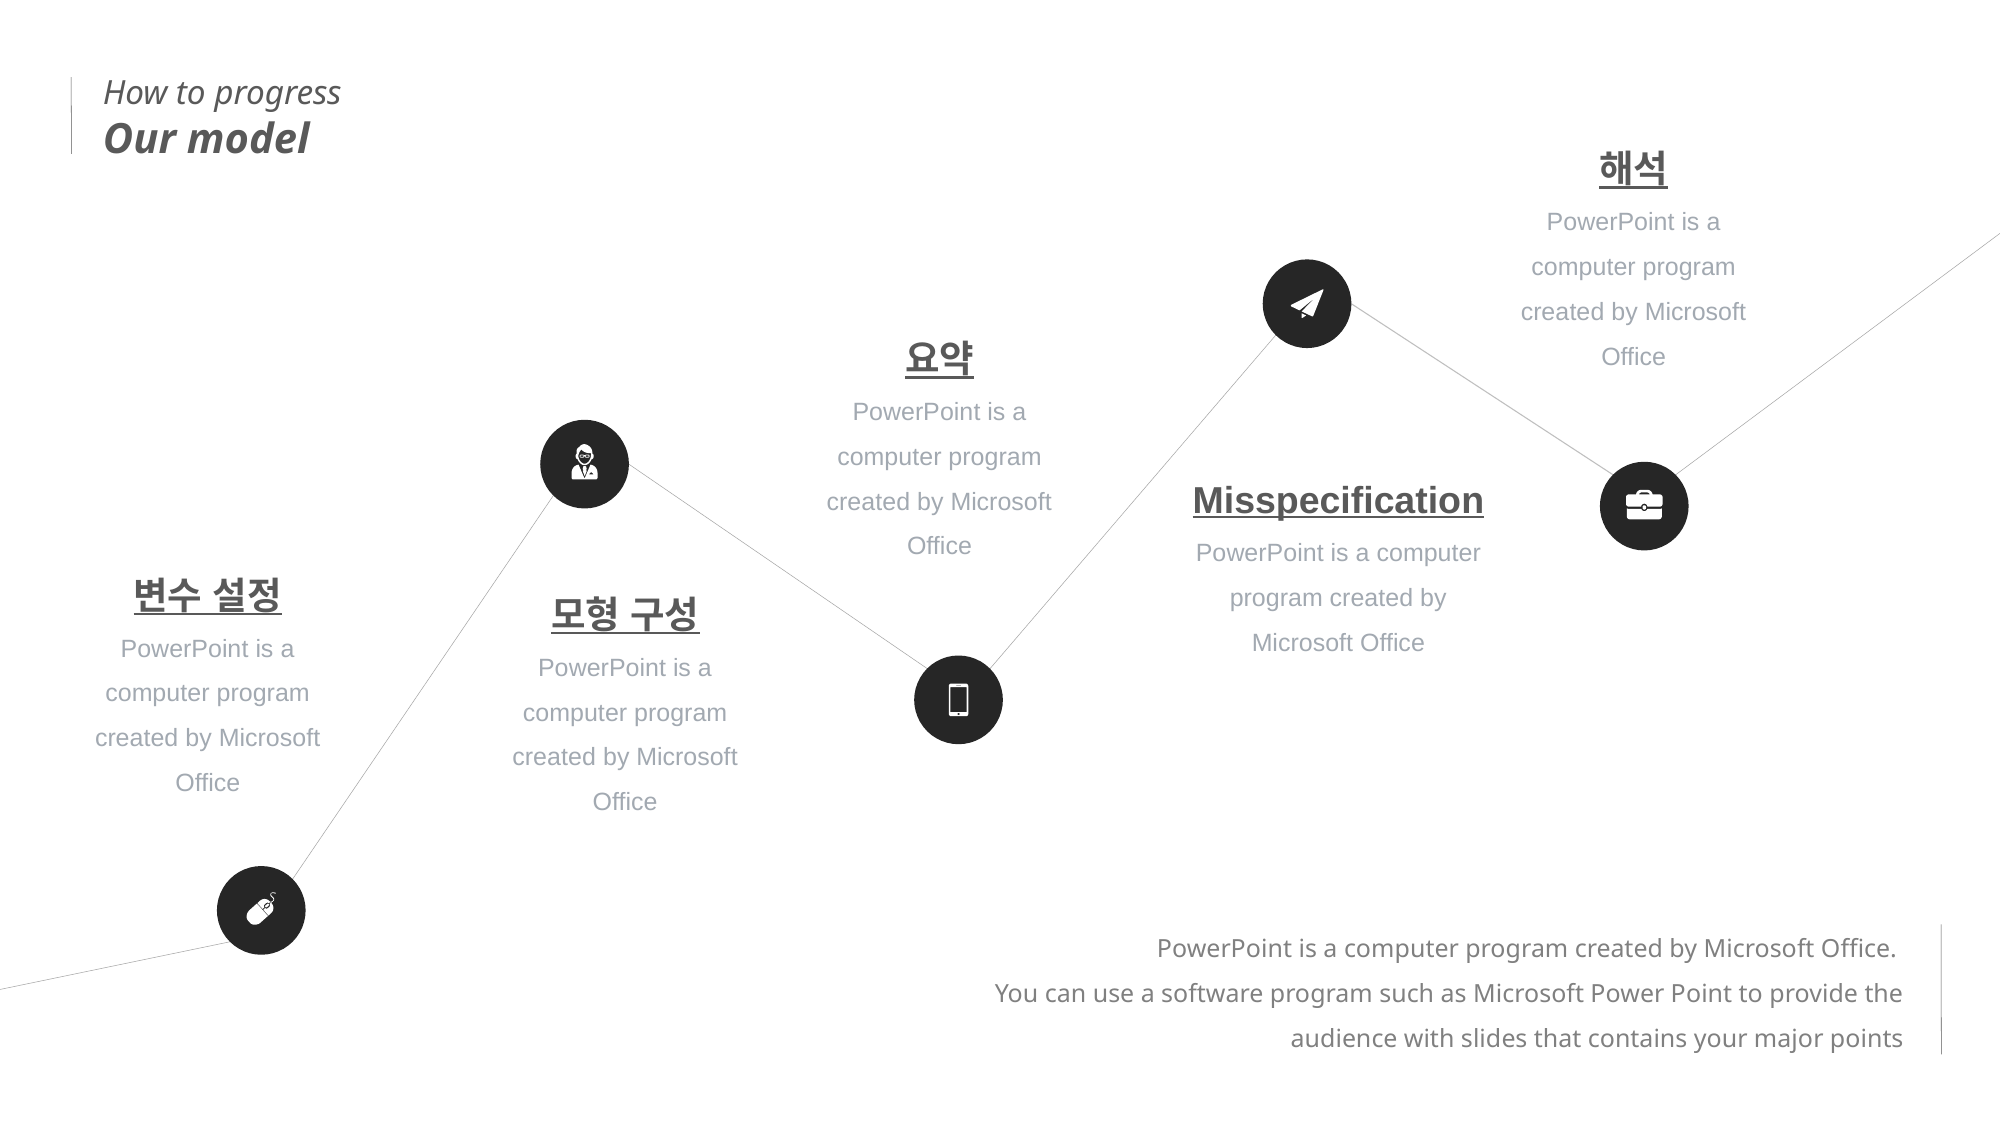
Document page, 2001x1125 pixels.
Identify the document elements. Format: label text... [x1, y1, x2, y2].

text_box 모형 구성 PowerPoint is a computer program created by Microsoft Office [554, 561, 776, 824]
text_box Misspecification PowerPoint is a computer program created by Microsoft Office [1276, 446, 1502, 664]
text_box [989, 335, 1276, 669]
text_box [1351, 303, 1613, 475]
text_box PowerPoint is a computer program created by Microsoft Office. You can use a software program such as Microsoft Power Point to provide the audience with slides that contains your major points [914, 910, 1920, 1060]
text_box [216, 866, 306, 955]
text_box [1262, 259, 1352, 349]
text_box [1675, 233, 2000, 475]
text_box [540, 419, 629, 509]
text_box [0, 941, 230, 990]
text_box 변수 설정 PowerPoint is a computer program created by Microsoft Office [43, 542, 292, 804]
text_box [914, 655, 1003, 745]
text_box 해석 PowerPoint is a computer program created by Microsoft Office [1468, 115, 1784, 378]
text_box 요약 PowerPoint is a computer program created by Microsoft Office [774, 305, 1090, 568]
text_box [292, 495, 554, 880]
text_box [628, 464, 928, 669]
text_box How to progress Our model [102, 20, 643, 213]
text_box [1599, 461, 1689, 551]
